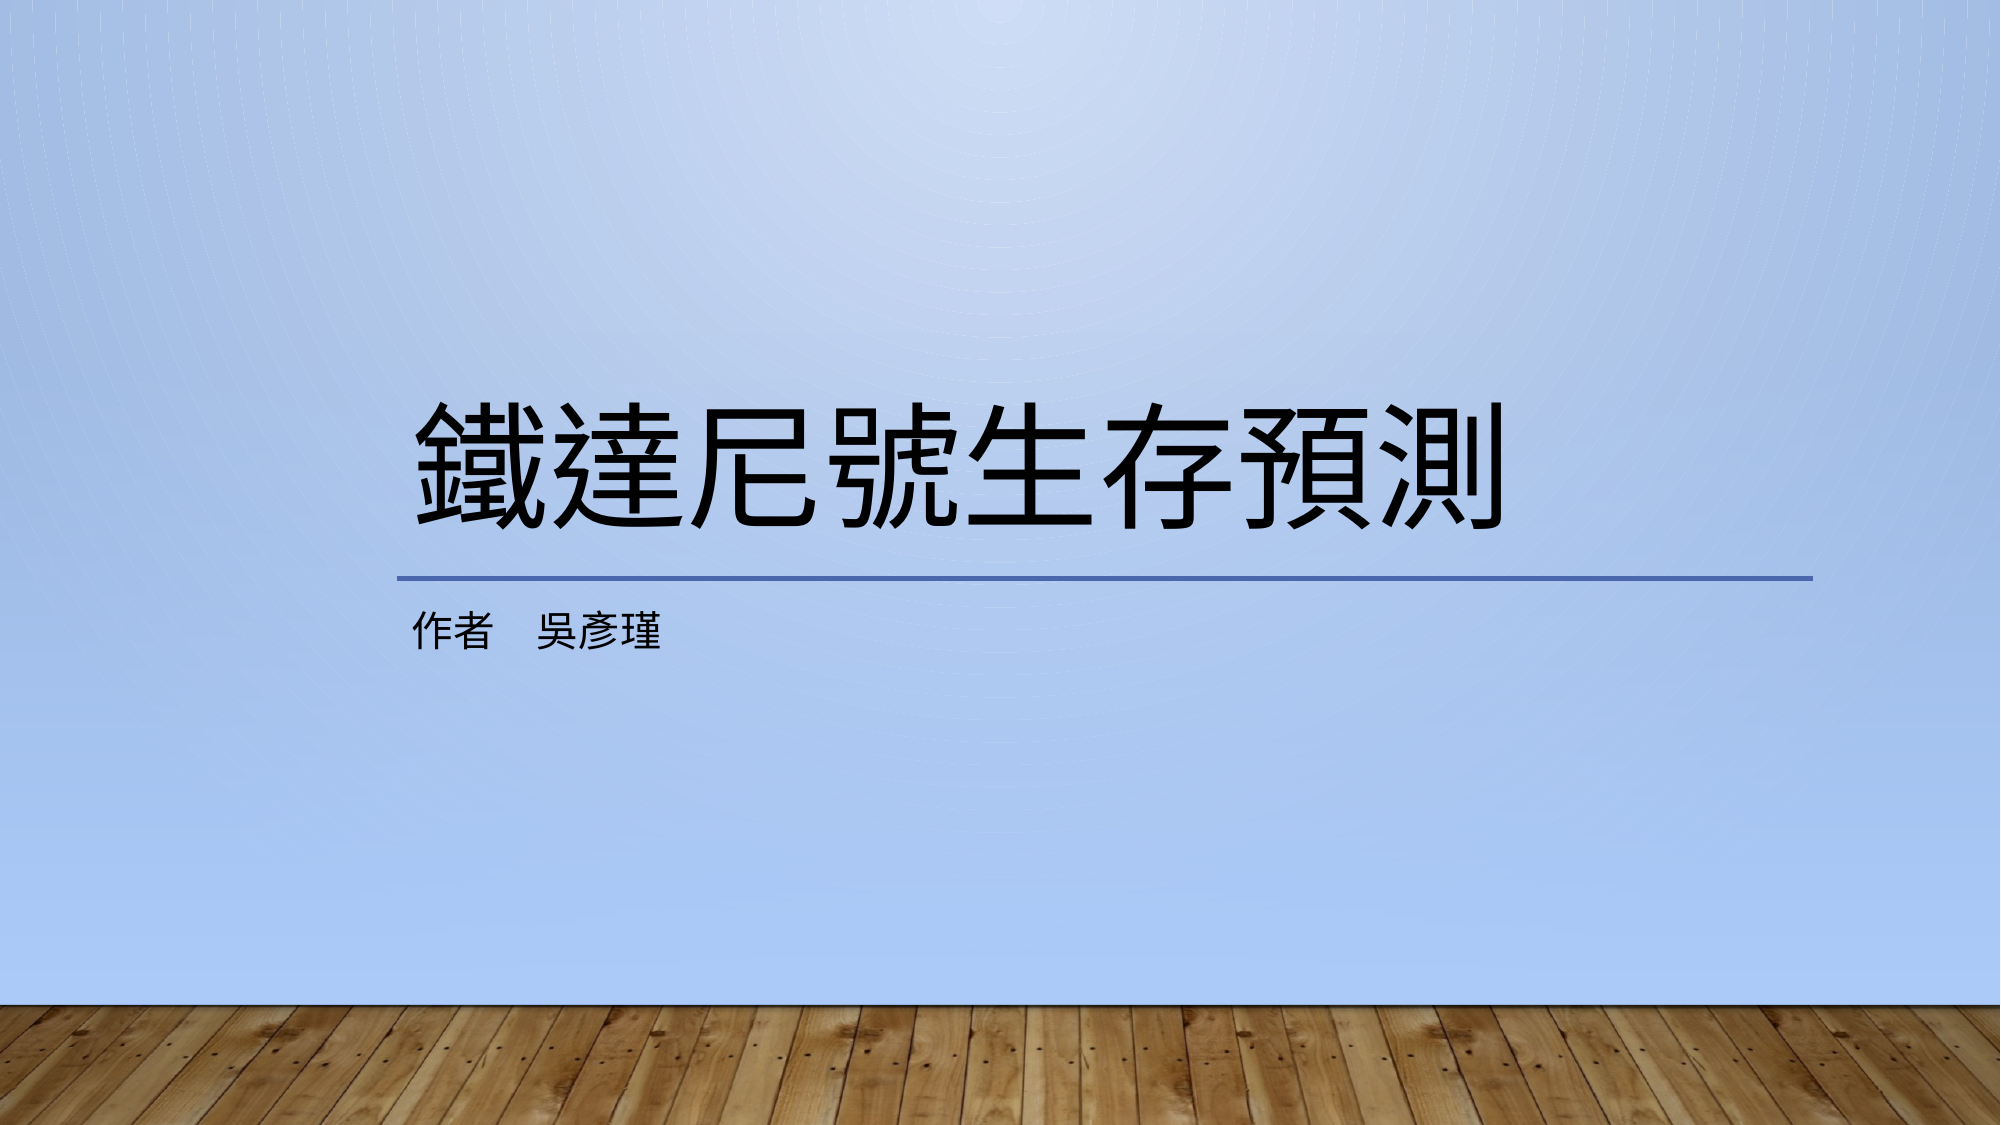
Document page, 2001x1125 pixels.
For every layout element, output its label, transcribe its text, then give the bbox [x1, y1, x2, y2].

title 鐵達尼號生存預測 [396, 131, 1814, 549]
subtitle 作者 吳彥瑾 [396, 579, 1814, 740]
picture [0, 1005, 2000, 1125]
